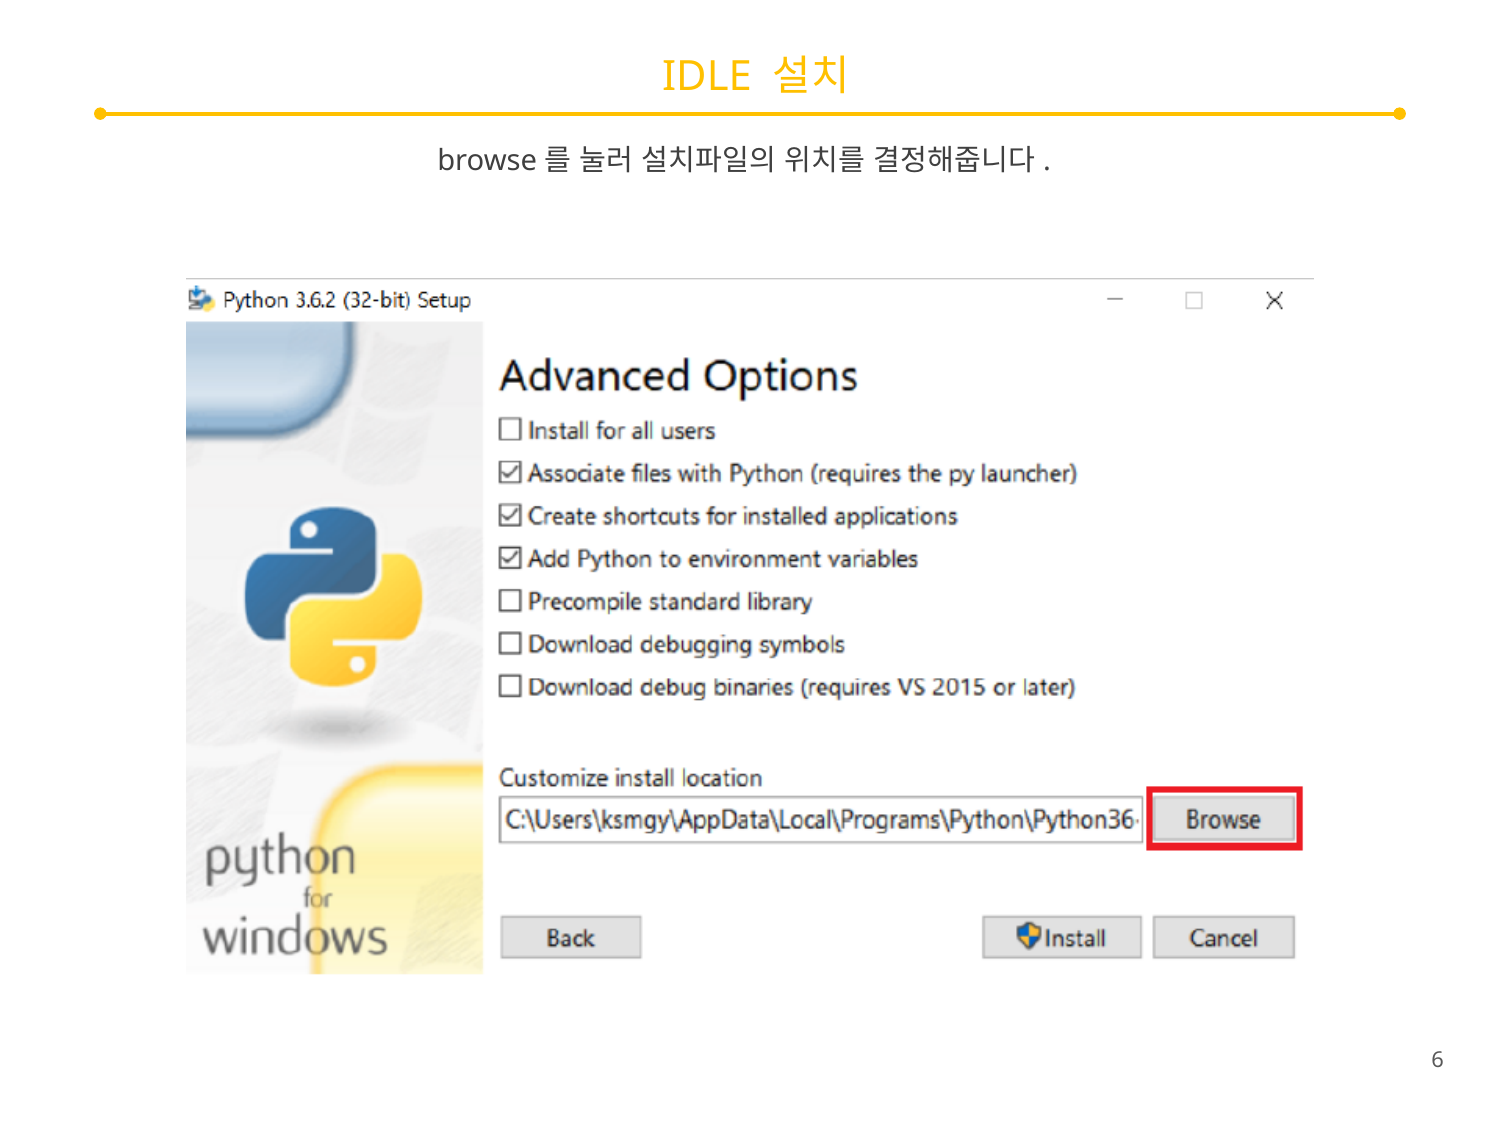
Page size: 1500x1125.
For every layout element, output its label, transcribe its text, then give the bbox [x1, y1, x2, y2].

text_box browse를 눌러 설치파일의 위치를 결정해줍니다. [100, 133, 1388, 184]
title IDLE 설치 [123, 45, 1388, 102]
picture [186, 278, 1314, 976]
